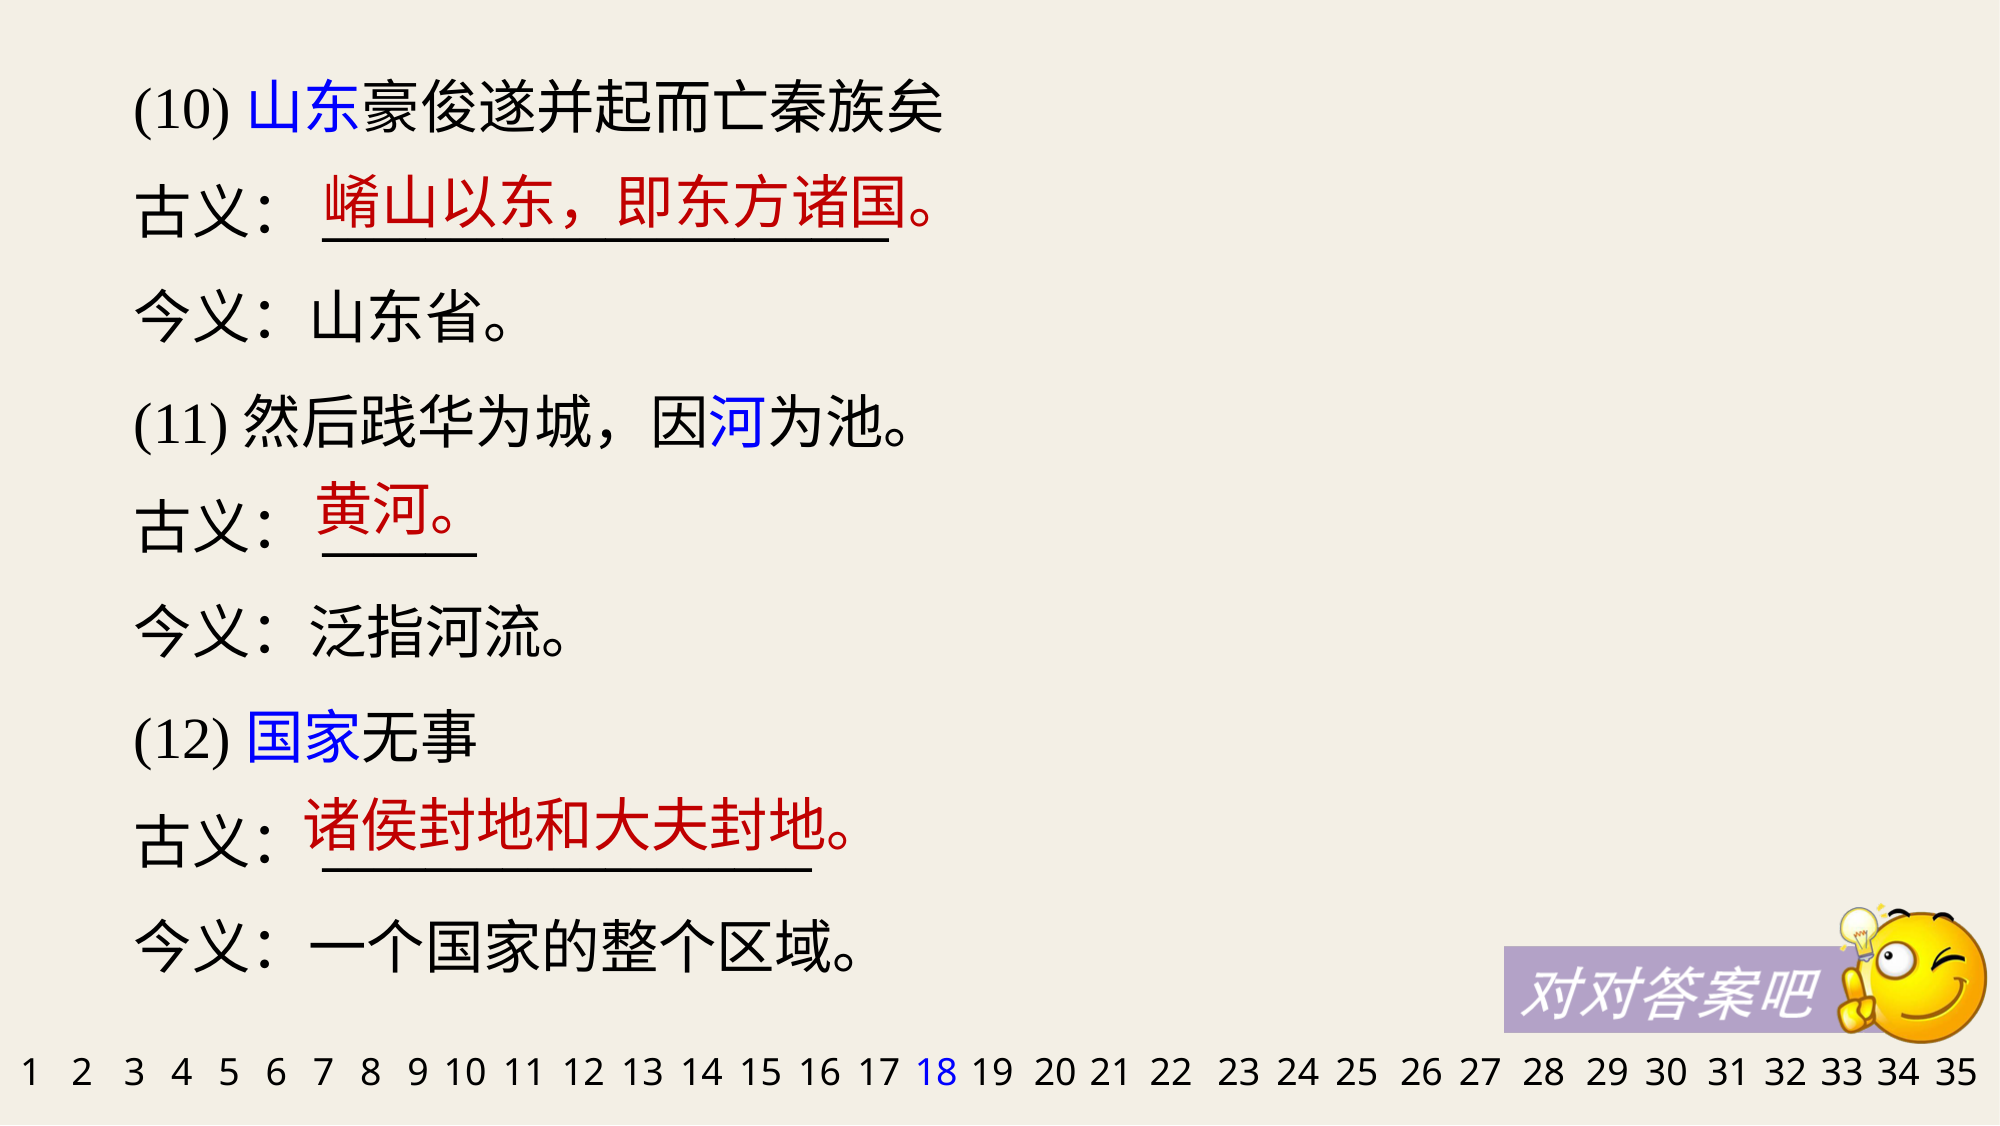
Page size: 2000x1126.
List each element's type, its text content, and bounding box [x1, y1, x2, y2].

text_box 5 [196, 1023, 262, 1118]
text_box 30 [1634, 1067, 1699, 1118]
text_box (10)山东豪俊遂并起而亡秦族矣 古义：______________________ 今义：山东省。 (11)然后践华为城，因河为池。 古义：______ 今义：泛指河流。 (12)国家无事 古义：___________________ 今义：一个国家的整个区域。 [113, 25, 1887, 990]
text_box 20 [1022, 1023, 1088, 1118]
text_box 25 [1324, 1023, 1390, 1118]
text_box 4 [149, 1023, 196, 1118]
text_box 19 [959, 1023, 1022, 1118]
text_box 7 [291, 1023, 338, 1118]
text_box 16 [787, 1023, 846, 1118]
text_box 21 [1088, 1023, 1138, 1118]
text_box 黄河。 [294, 420, 1639, 553]
text_box 33 [1809, 1067, 1865, 1118]
text_box 32 [1753, 1067, 1809, 1118]
text_box 10 [432, 1023, 491, 1118]
text_box 15 [728, 1023, 787, 1118]
text_box 24 [1265, 1023, 1324, 1118]
text_box 11 [491, 1023, 550, 1118]
text_box 18 [912, 1023, 959, 1118]
text_box 1 [0, 1023, 49, 1118]
text_box 13 [616, 1023, 669, 1118]
text_box 2 [49, 1023, 102, 1118]
text_box 诸侯封地和大夫封地。 [282, 743, 1237, 869]
text_box 9 [385, 1023, 432, 1118]
picture [1483, 902, 1988, 1059]
text_box 29 [1574, 1067, 1634, 1118]
text_box 6 [262, 1023, 291, 1118]
text_box 8 [338, 1023, 385, 1118]
text_box 26 [1390, 1023, 1447, 1118]
text_box 3 [102, 1023, 149, 1118]
text_box 31 [1699, 1067, 1753, 1118]
text_box 17 [846, 1023, 912, 1118]
text_box 12 [550, 1023, 616, 1118]
text_box 35 [1923, 1066, 1989, 1118]
text_box 23 [1206, 1023, 1265, 1118]
text_box 34 [1865, 1067, 1923, 1118]
text_box 22 [1138, 1023, 1204, 1118]
text_box 崤山以东，即东方诸国。 [302, 113, 929, 246]
text_box 14 [669, 1023, 728, 1118]
text_box 28 [1511, 1067, 1574, 1118]
text_box 27 [1447, 1023, 1511, 1118]
